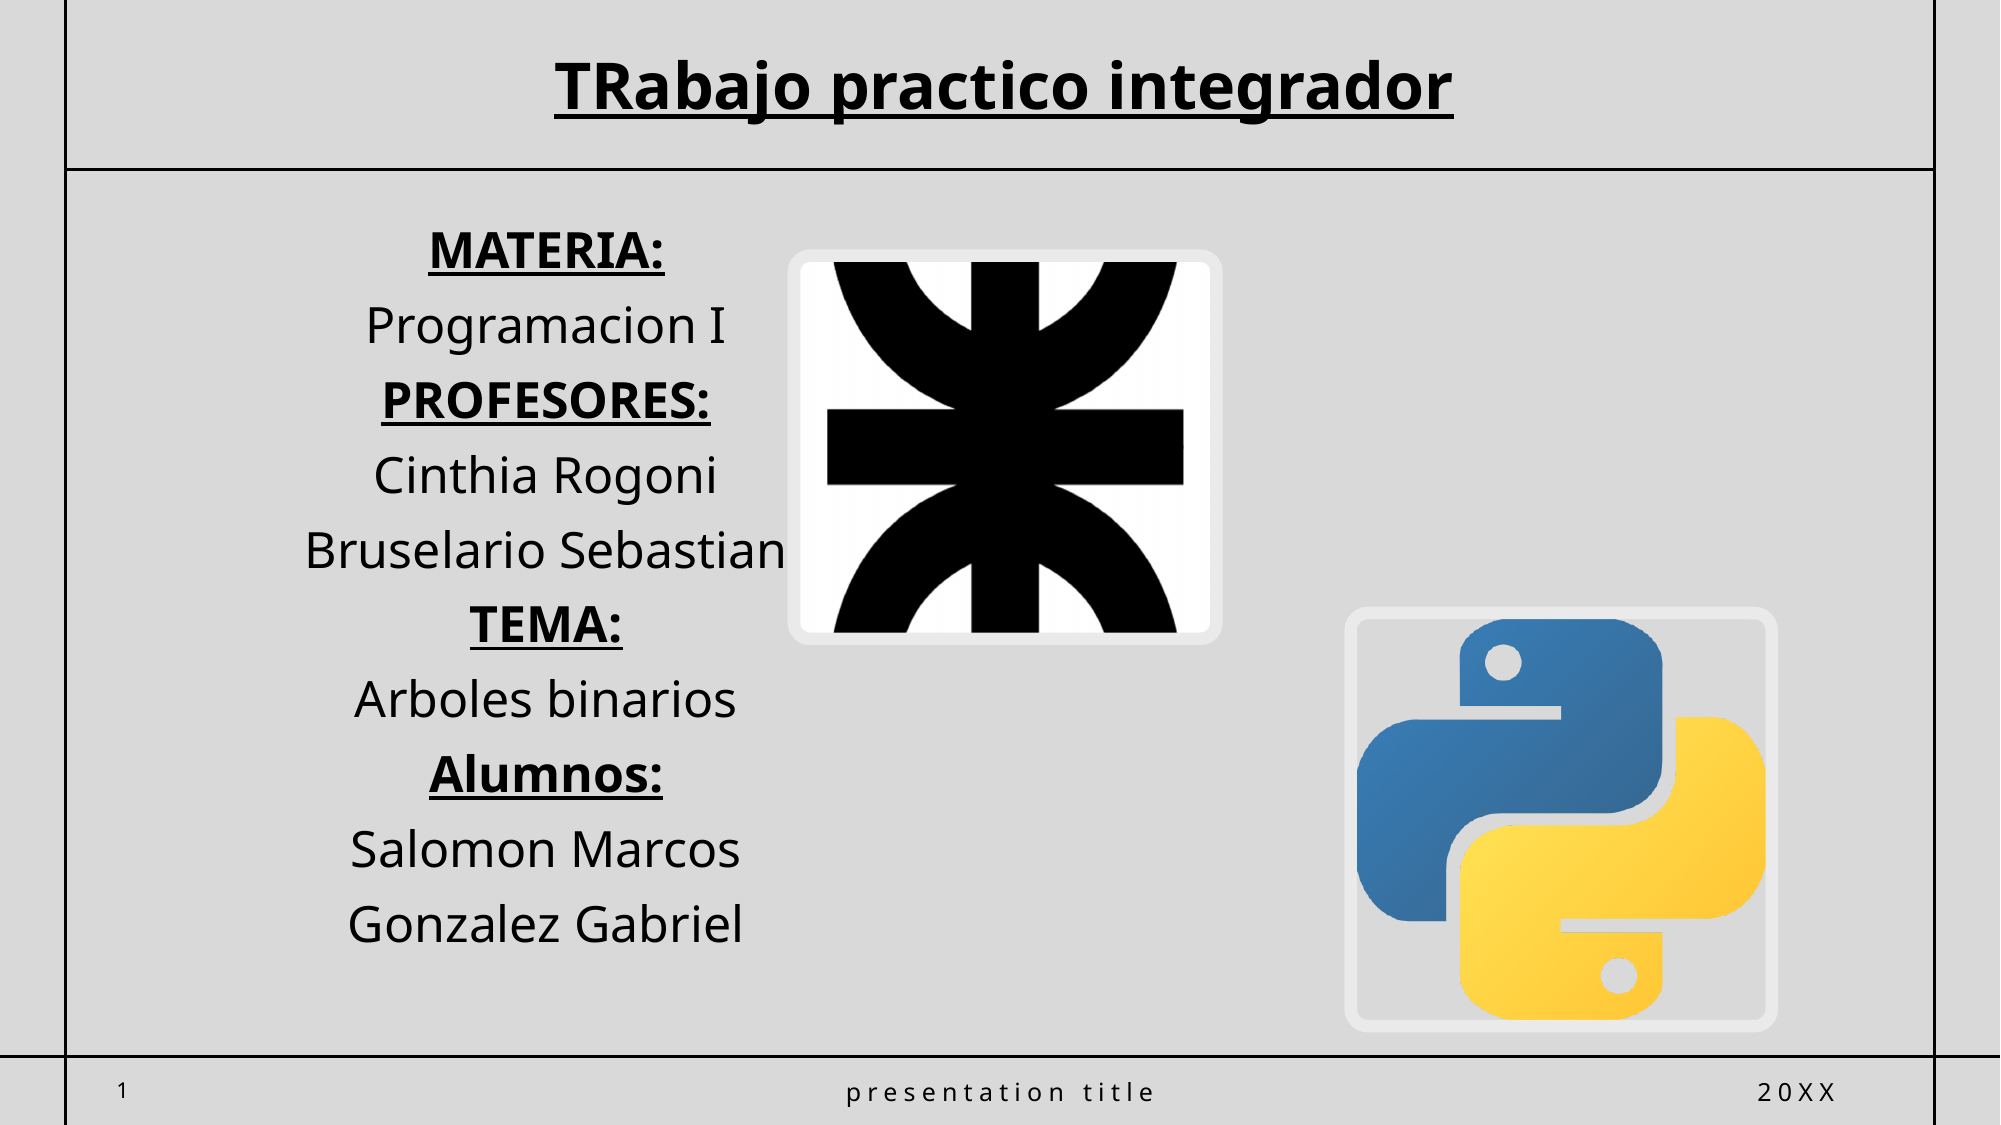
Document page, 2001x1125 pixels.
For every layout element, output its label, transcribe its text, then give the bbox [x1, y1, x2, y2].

slide_number 1 [101, 1069, 258, 1115]
list MATERIA: Programacion I PROFESORES: Cinthia Rogoni Bruselario Sebastian TEMA: Arboles binarios Alumnos: Salomon Marcos Gonzalez Gabriel [132, 218, 961, 967]
footer presentation title [788, 1069, 1211, 1115]
picture [793, 255, 1217, 639]
title TRabajo practico integrador [334, 8, 1674, 168]
slide_number 20XX [1742, 1069, 1899, 1115]
picture [1350, 612, 1772, 1027]
